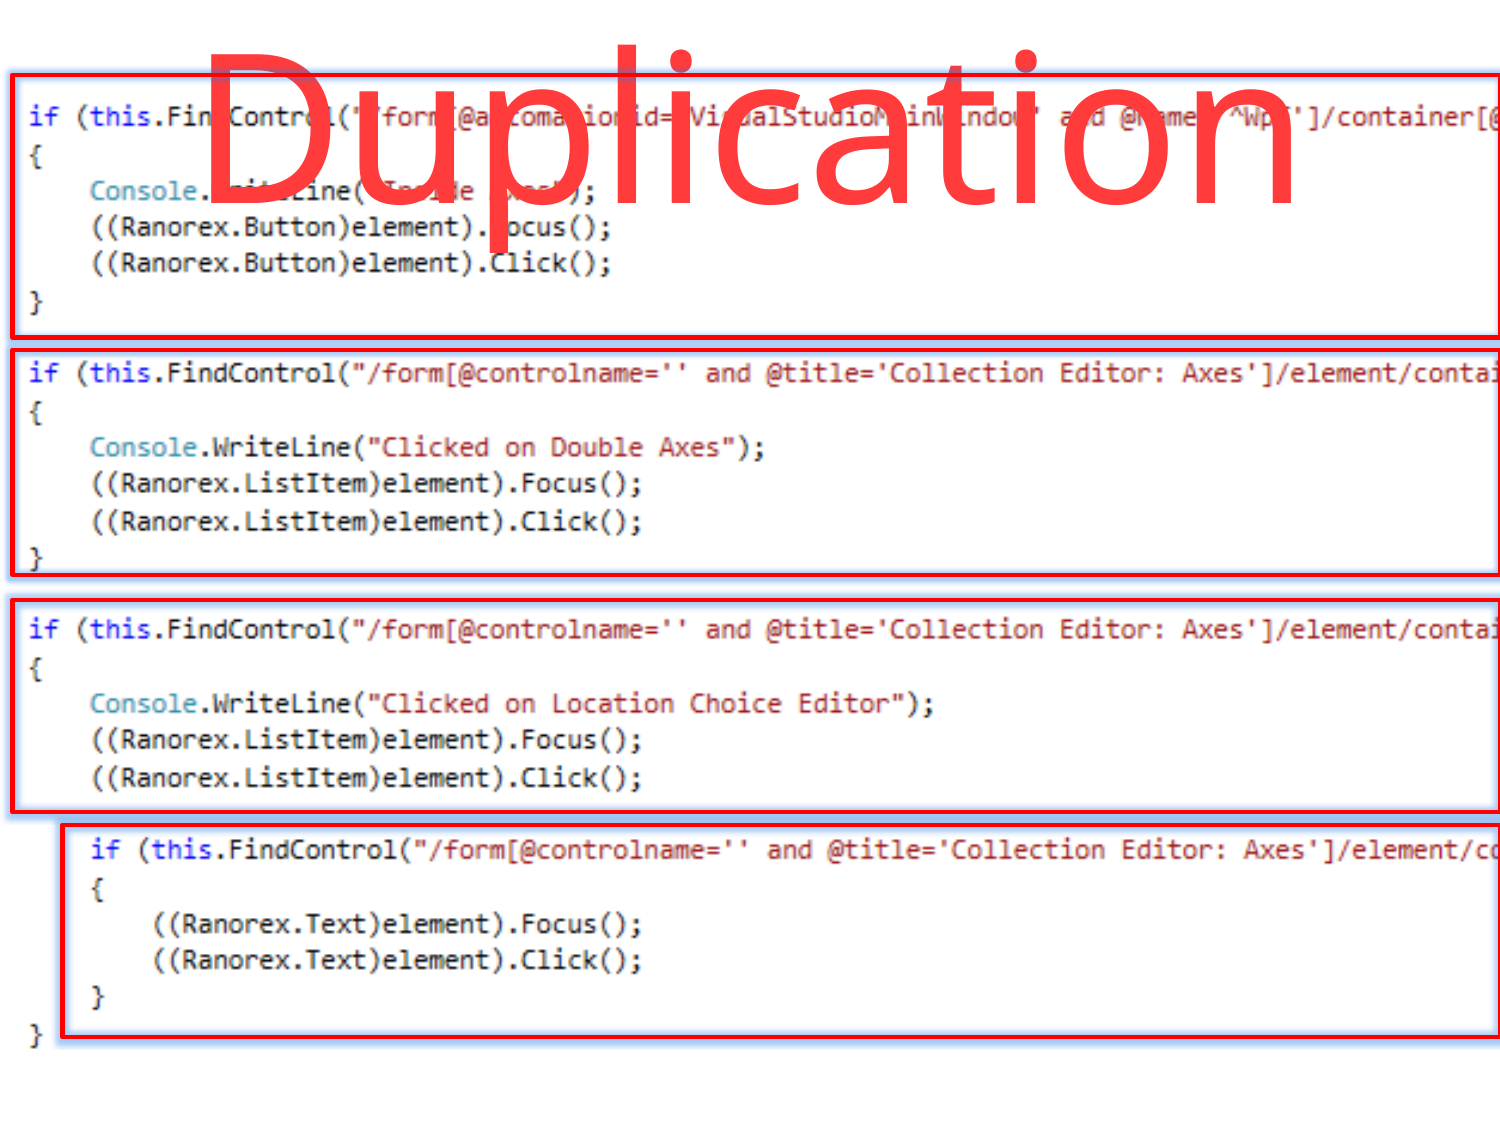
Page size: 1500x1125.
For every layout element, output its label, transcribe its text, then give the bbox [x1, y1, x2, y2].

title Duplication [0, 0, 1500, 69]
picture [0, 69, 1500, 1056]
